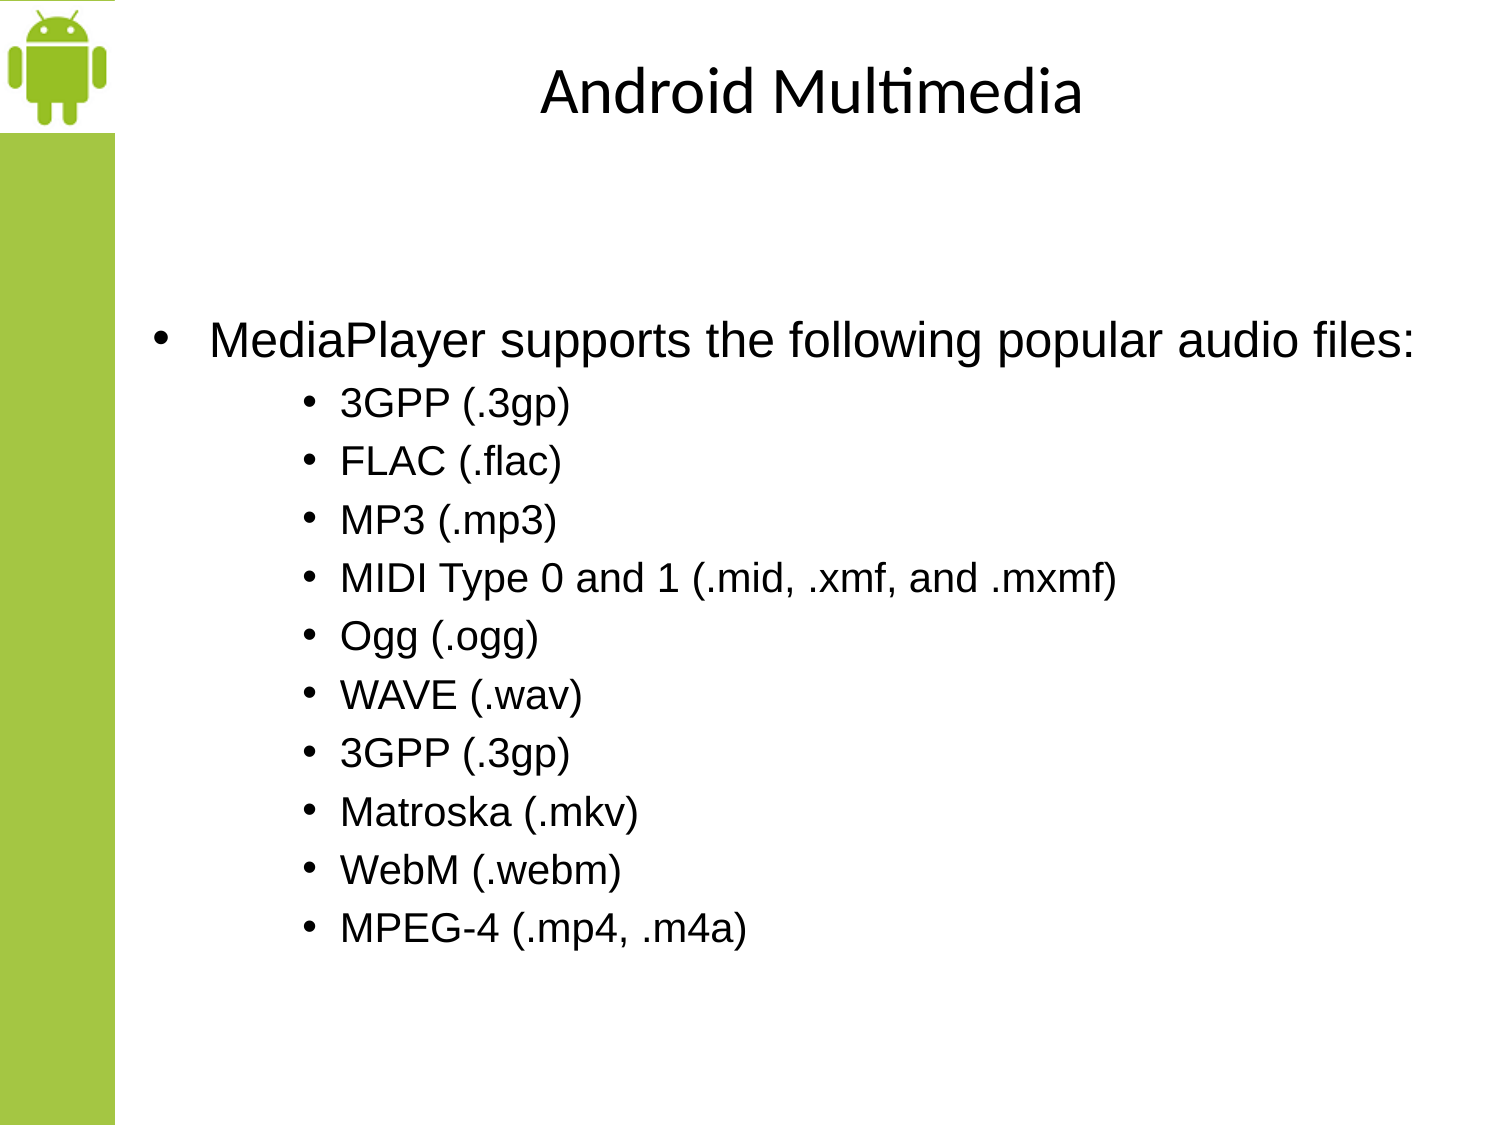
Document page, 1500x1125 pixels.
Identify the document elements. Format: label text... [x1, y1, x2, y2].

list MediaPlayer supports the following popular audio files: 3GPP (.3gp) FLAC (.flac) MP3 (.mp3) MIDI Type 0 and 1 (.mid, .xmf, and .mxmf) Ogg (.ogg) WAVE (.wav) 3GPP (.3gp) Matroska (.mkv) WebM (.webm) MPEG-4 (.mp4, .m4a) [137, 299, 1488, 1043]
title Android Multimedia [137, 38, 1488, 227]
picture [0, 1, 116, 133]
